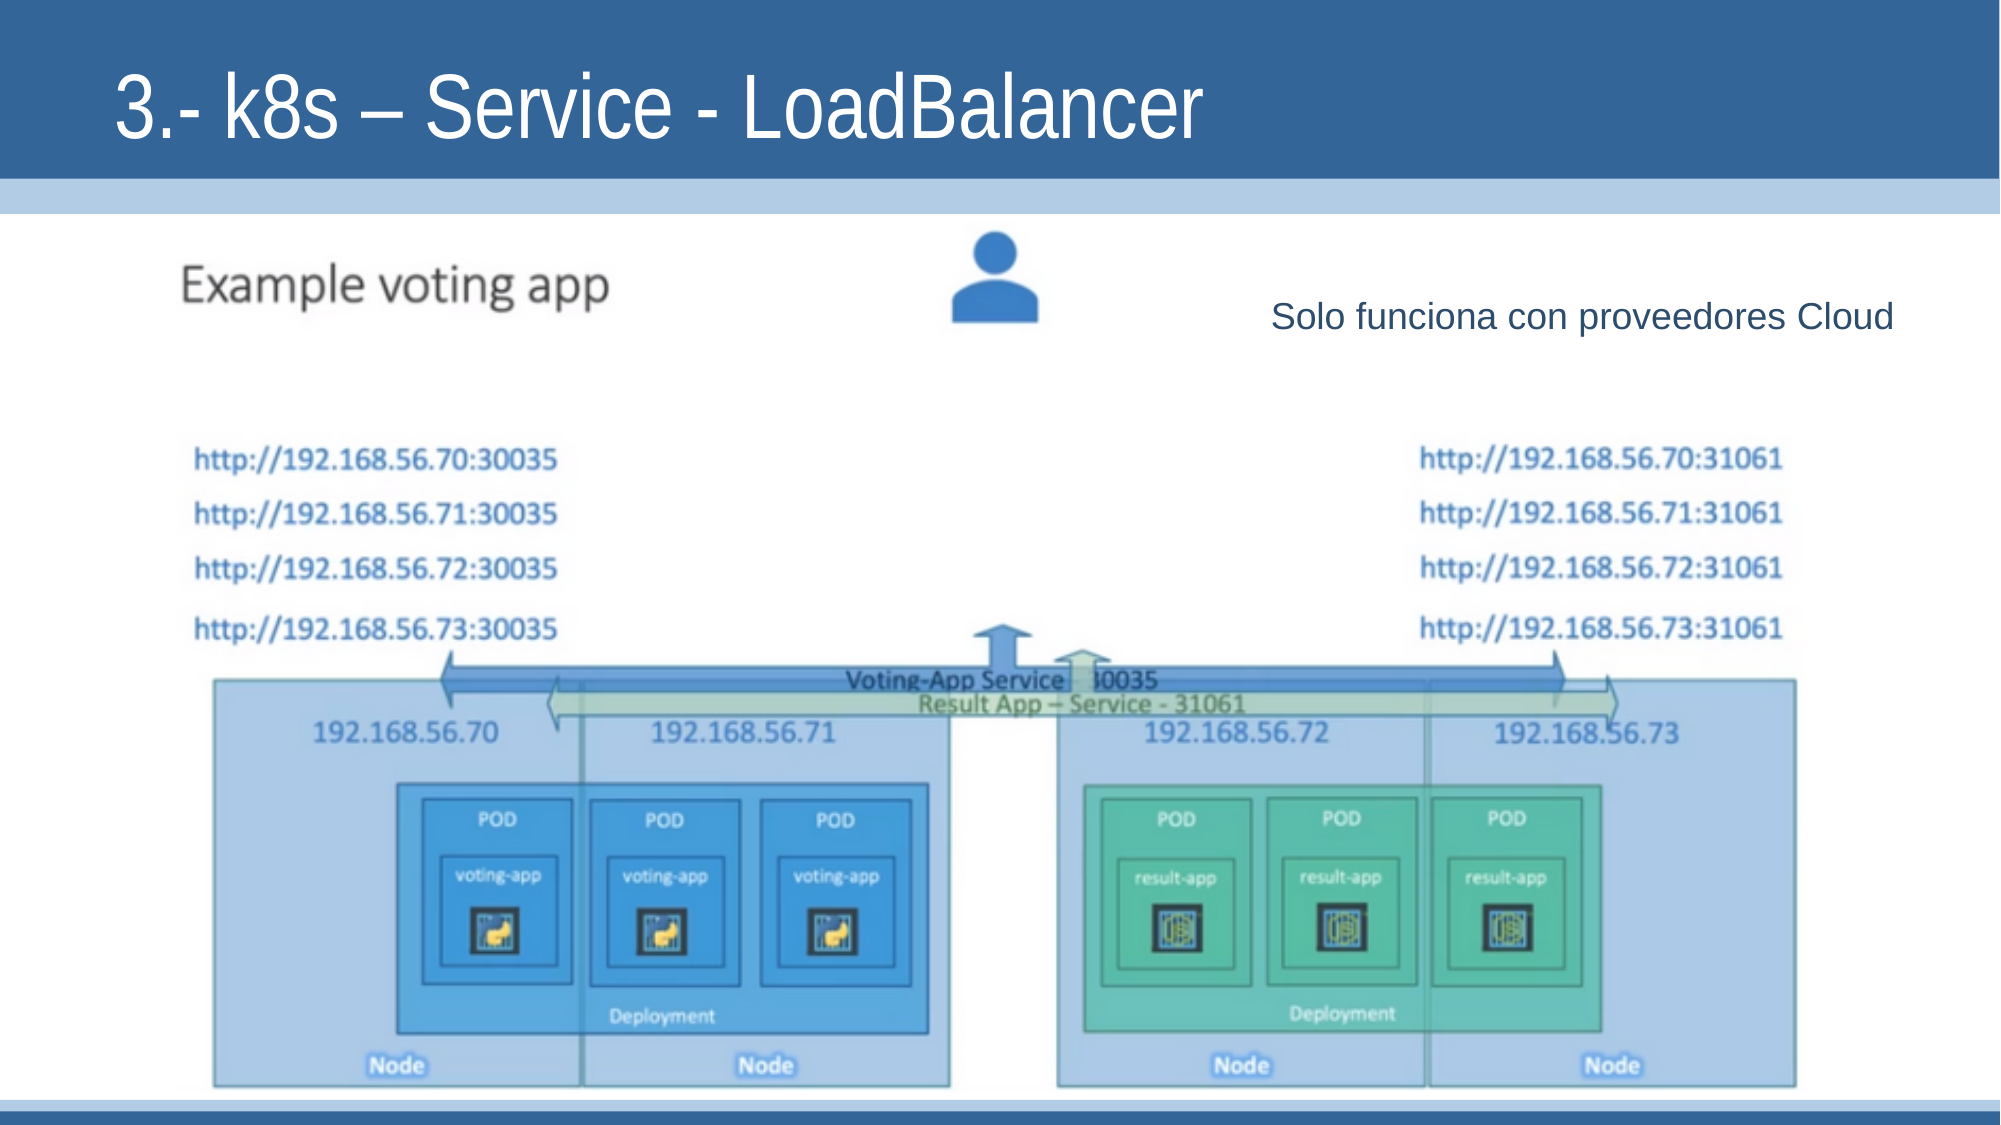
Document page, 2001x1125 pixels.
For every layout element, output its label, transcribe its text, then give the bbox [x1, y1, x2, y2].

title 3.- k8s – Service - LoadBalancer [99, 42, 1914, 161]
picture [172, 220, 1804, 1092]
text_box Solo funciona con proveedores Cloud [1804, 285, 1910, 345]
